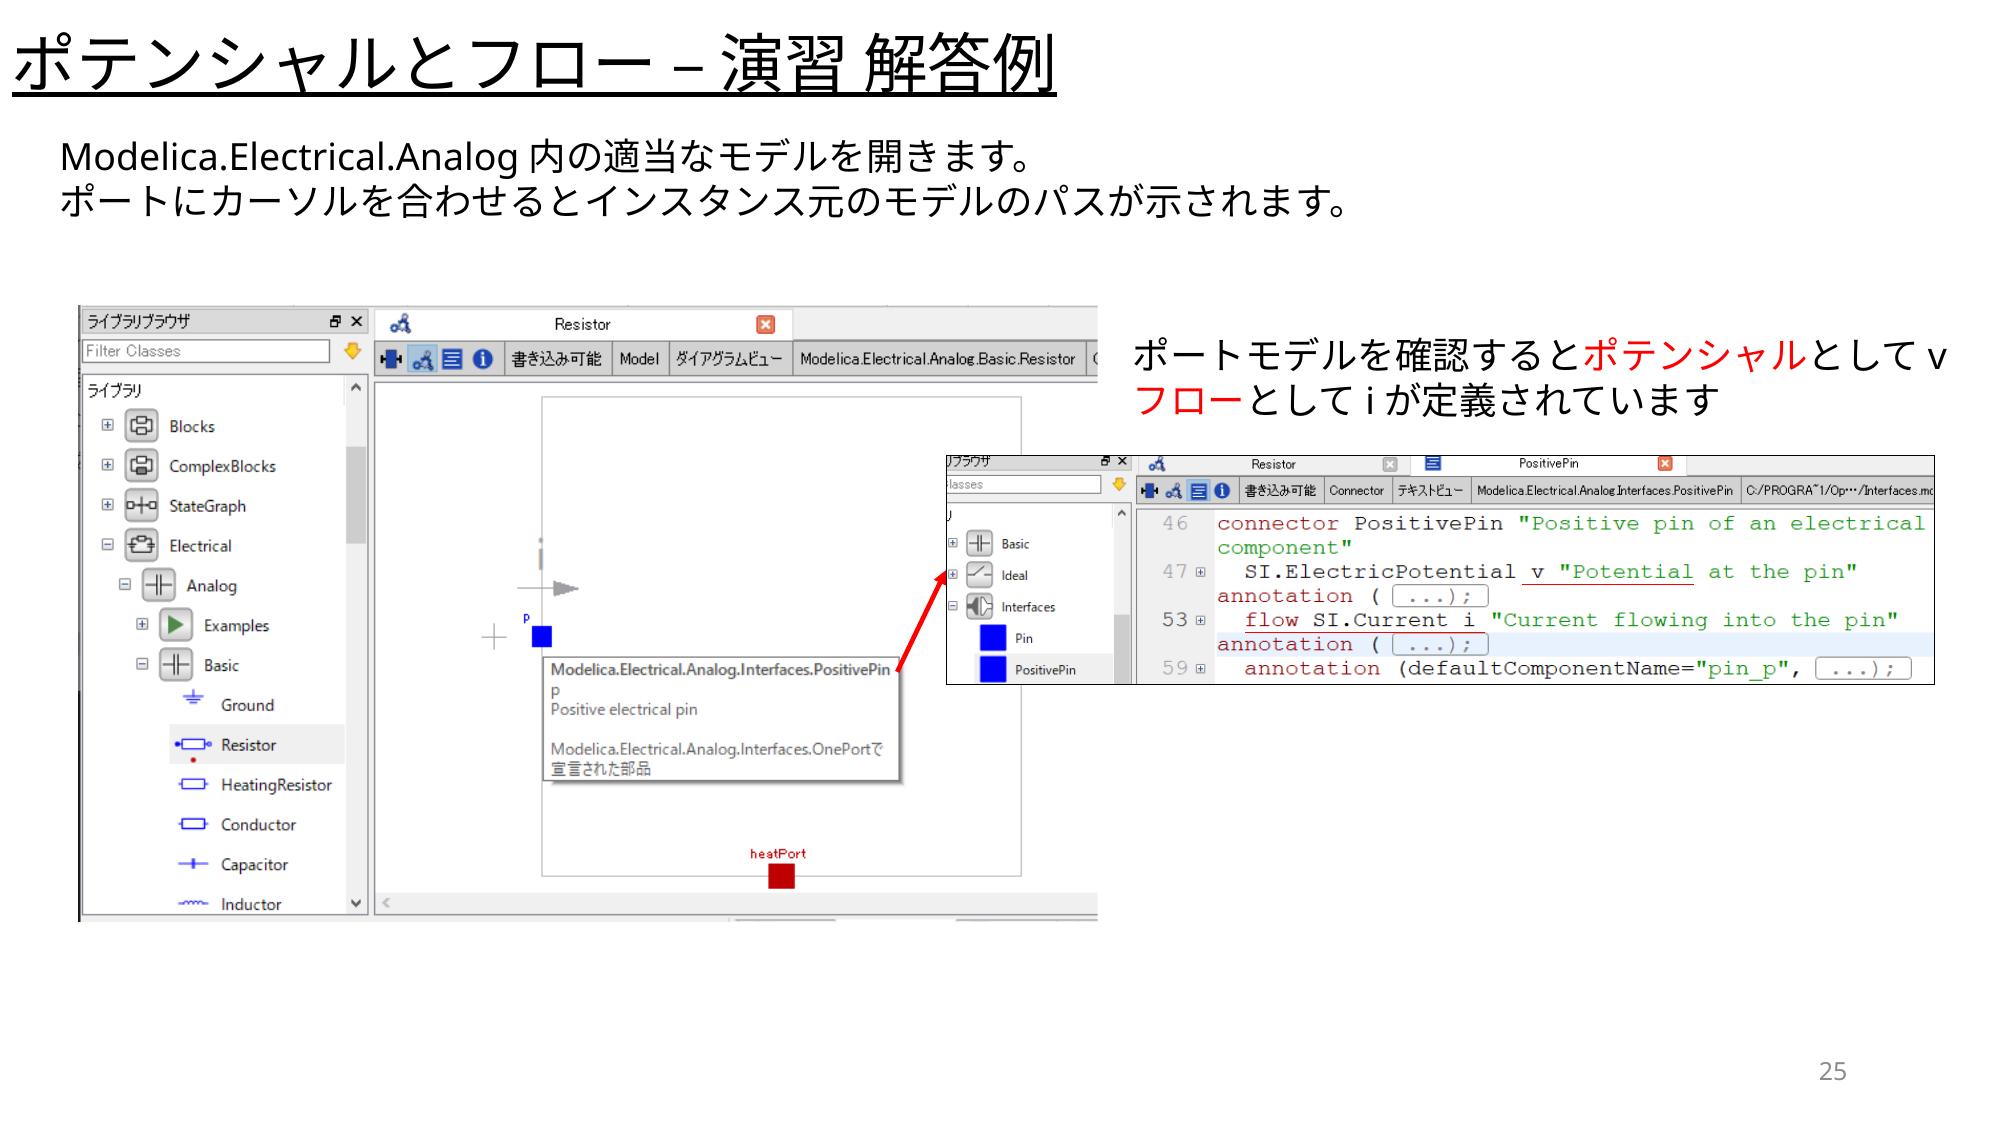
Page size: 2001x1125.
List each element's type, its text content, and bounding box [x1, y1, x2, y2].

text_box ポテンシャルとフロー – 演習 解答例 [3, 14, 1066, 109]
text_box Modelica.Electrical.Analog内の適当なモデルを開きます。 ポートにカーソルを合わせるとインスタンス元のモデルのパスが示されます。 [44, 125, 1382, 231]
slide_number 25 [1412, 1042, 1863, 1103]
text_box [78, 305, 1962, 922]
